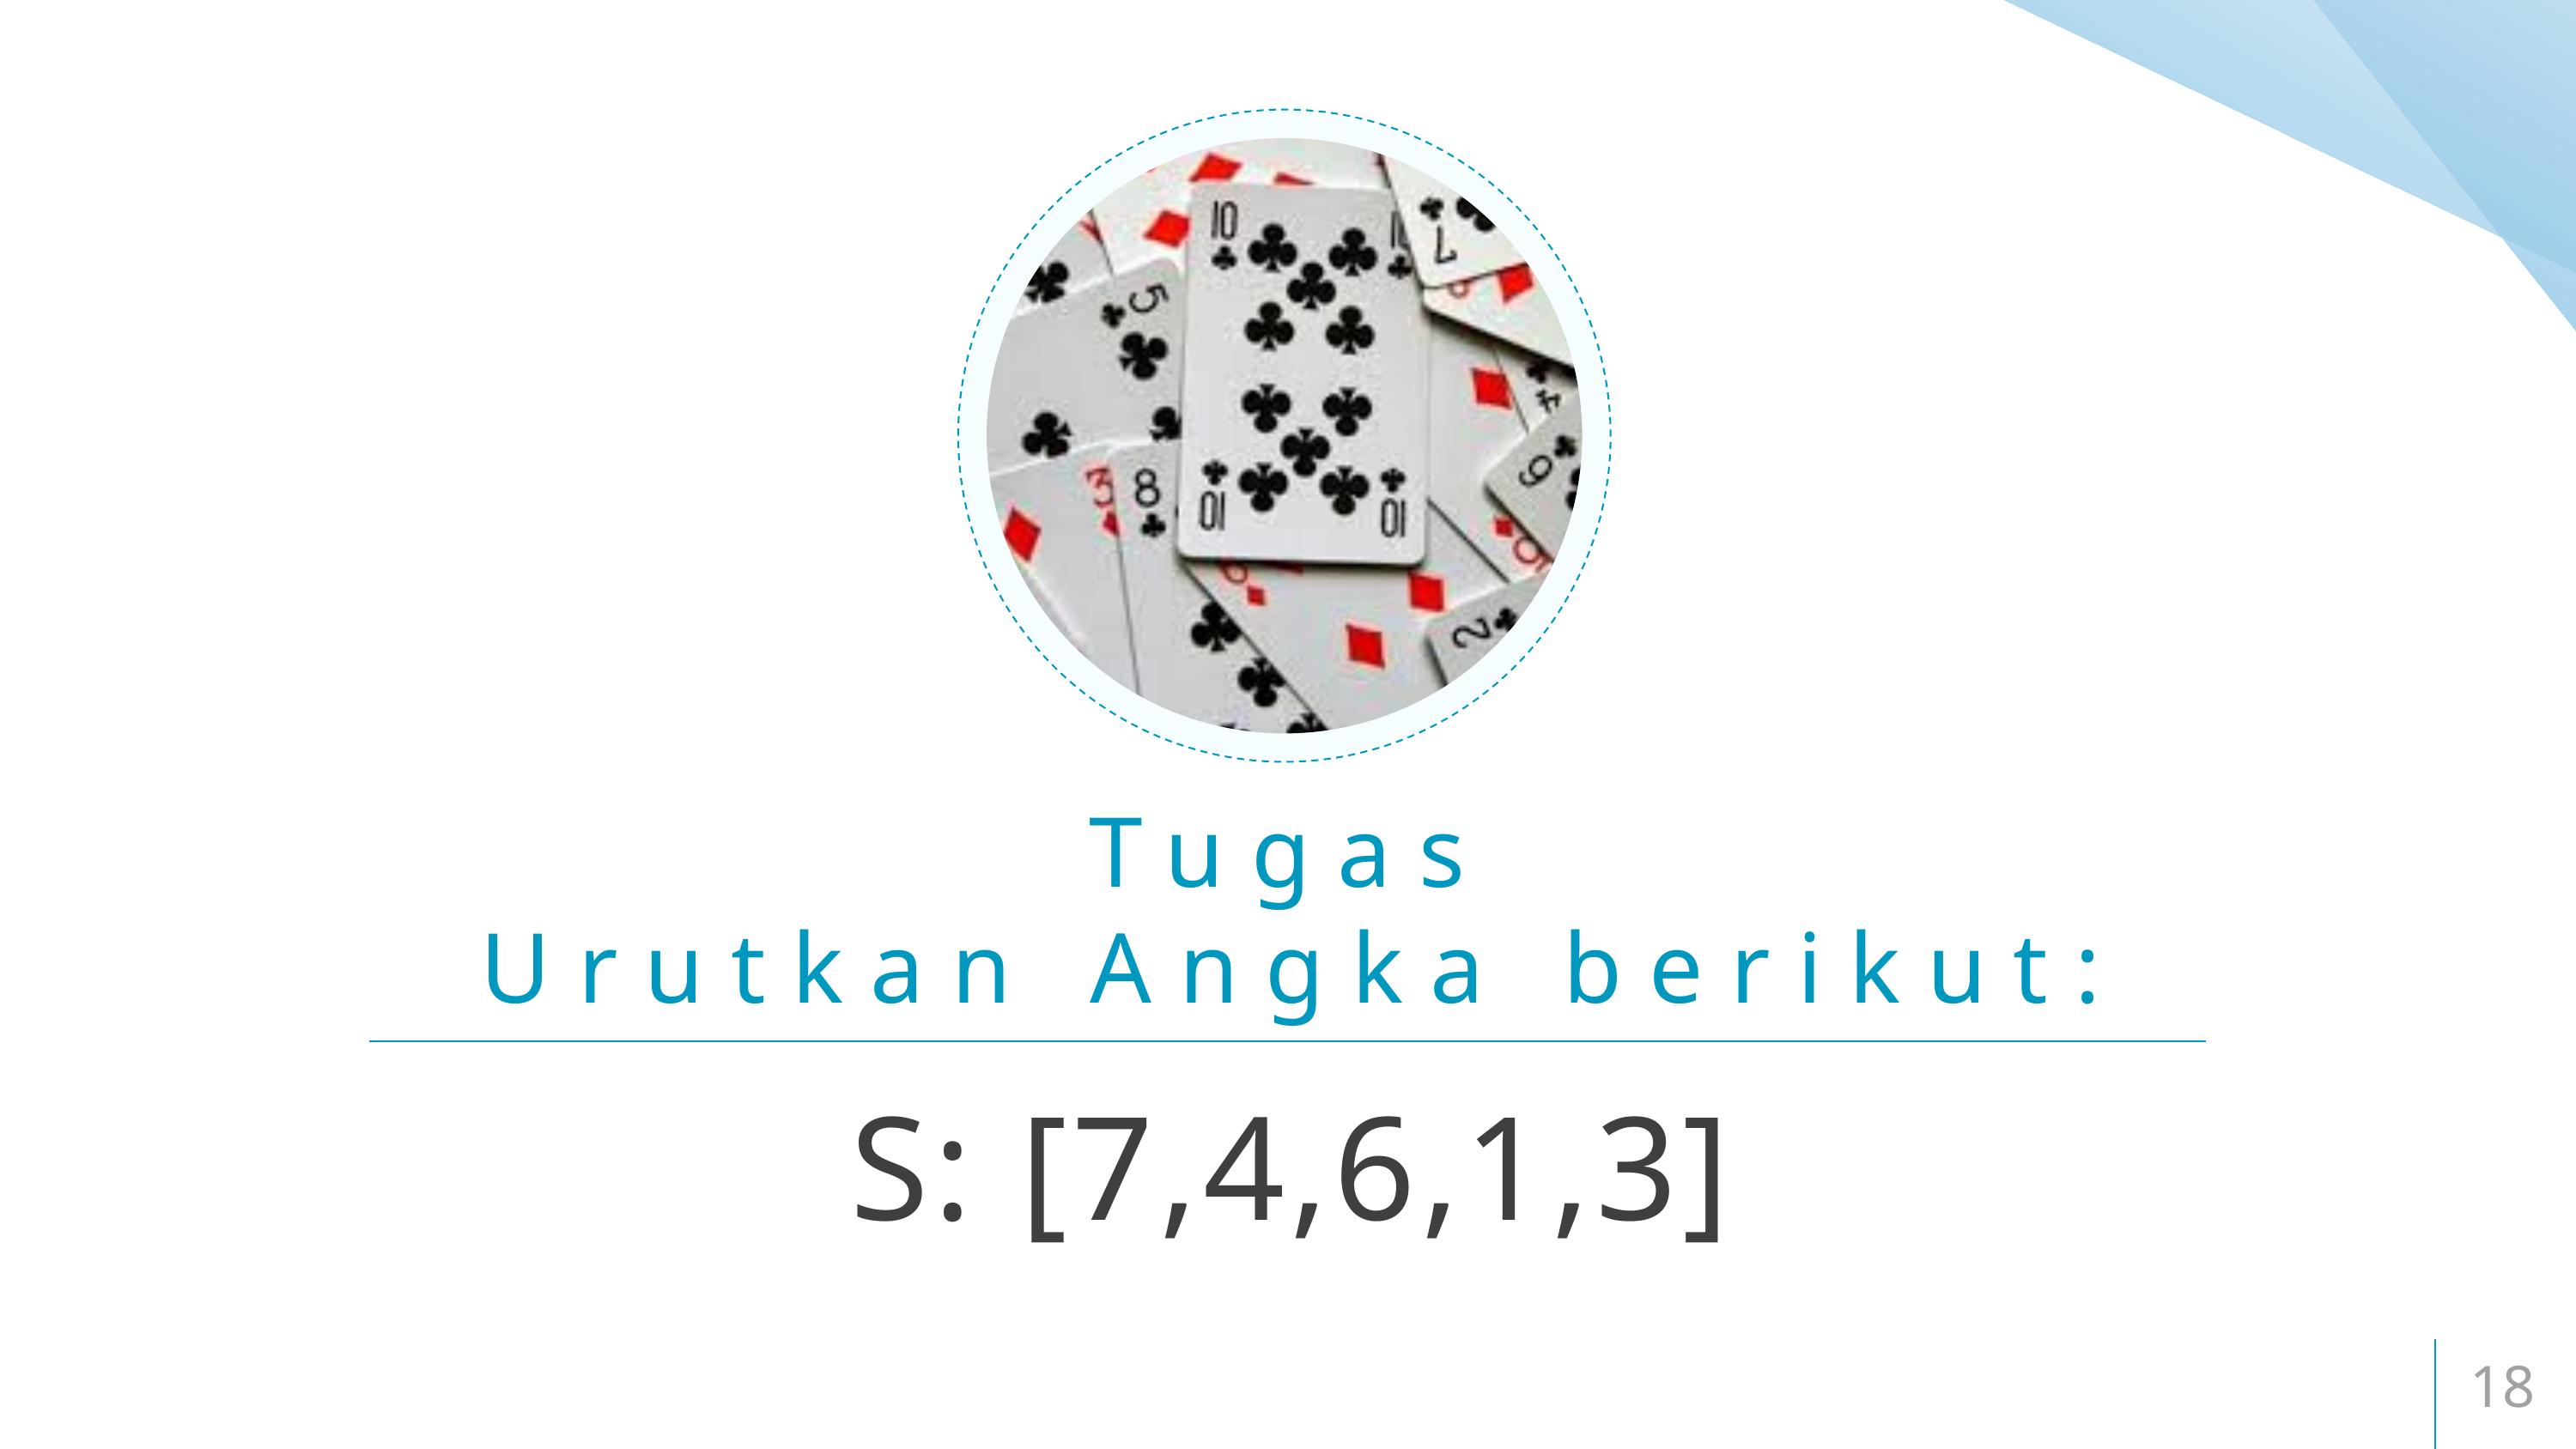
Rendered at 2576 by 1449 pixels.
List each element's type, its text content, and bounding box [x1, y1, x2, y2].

picture [986, 137, 1583, 734]
list S: [7,4,6,1,3] [368, 1031, 2214, 1141]
title Tugas Urutkan Angka berikut: [121, 886, 2461, 1029]
slide_number 18 [2446, 1350, 2575, 1428]
